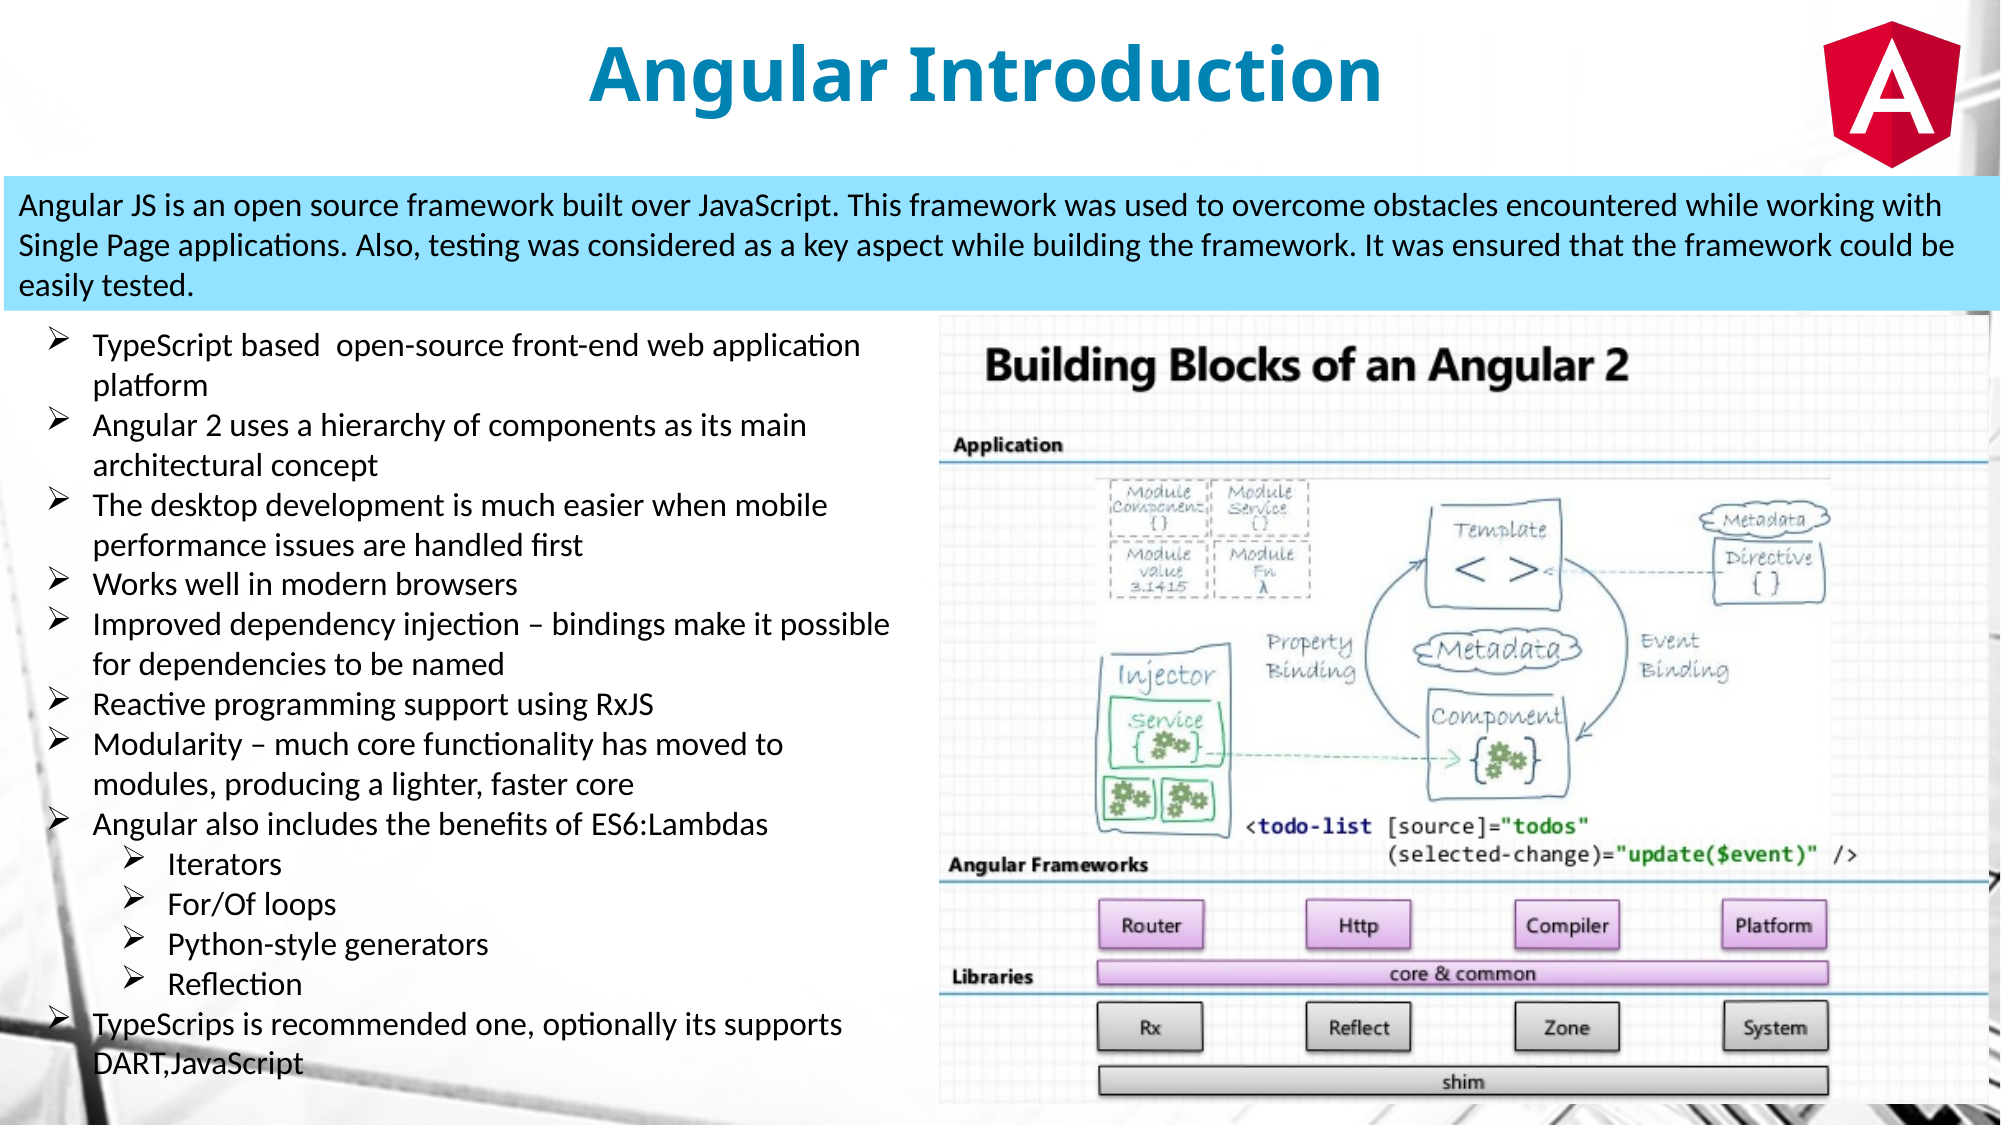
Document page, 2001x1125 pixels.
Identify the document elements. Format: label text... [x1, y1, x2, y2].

text_box Angular Introduction [31, 22, 1800, 123]
text_box TypeScript based open-source front-end web application platform Angular 2 uses a hierarchy of components as its main architectural concept The desktop development is much easier when mobile performance issues are handled first Works well in modern browsers Improved dependency injection – bindings make it possible for dependencies to be named Reactive programming support using RxJS Modularity – much core functionality has moved to modules, producing a lighter, faster core Angular also includes the benefits of ES6:Lambdas Iterators For/Of loops Python-style generators Reflection TypeScrips is recommended one, optionally its supports DART,JavaScript [31, 315, 913, 1089]
picture [0, 0, 2001, 1125]
text_box Angular JS is an open source framework built over JavaScript. This framework was used to overcome obstacles encountered while working with Single Page applications. Also, testing was considered as a key aspect while building the framework. It was ensured that the framework could be easily tested. [3, 176, 2000, 311]
